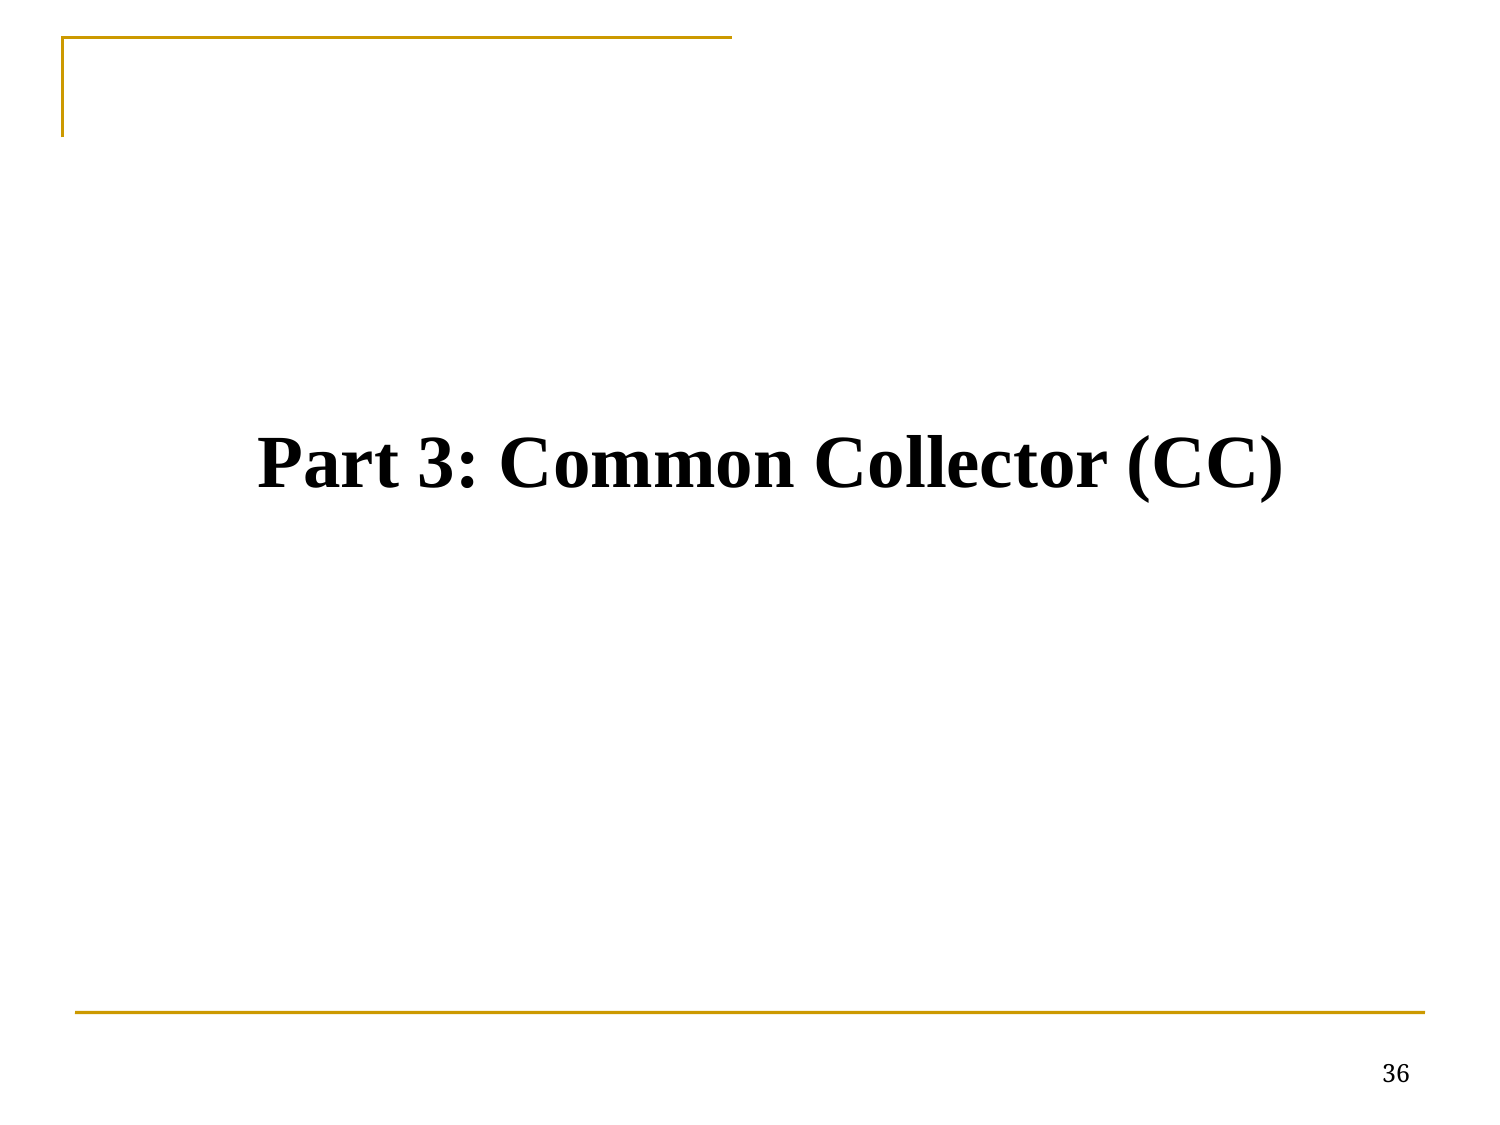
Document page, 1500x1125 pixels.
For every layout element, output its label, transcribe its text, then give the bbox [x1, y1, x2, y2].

text_box Part 3: Common Collector (CC) [93, 405, 1450, 580]
slide_number 36 [1074, 1023, 1426, 1100]
